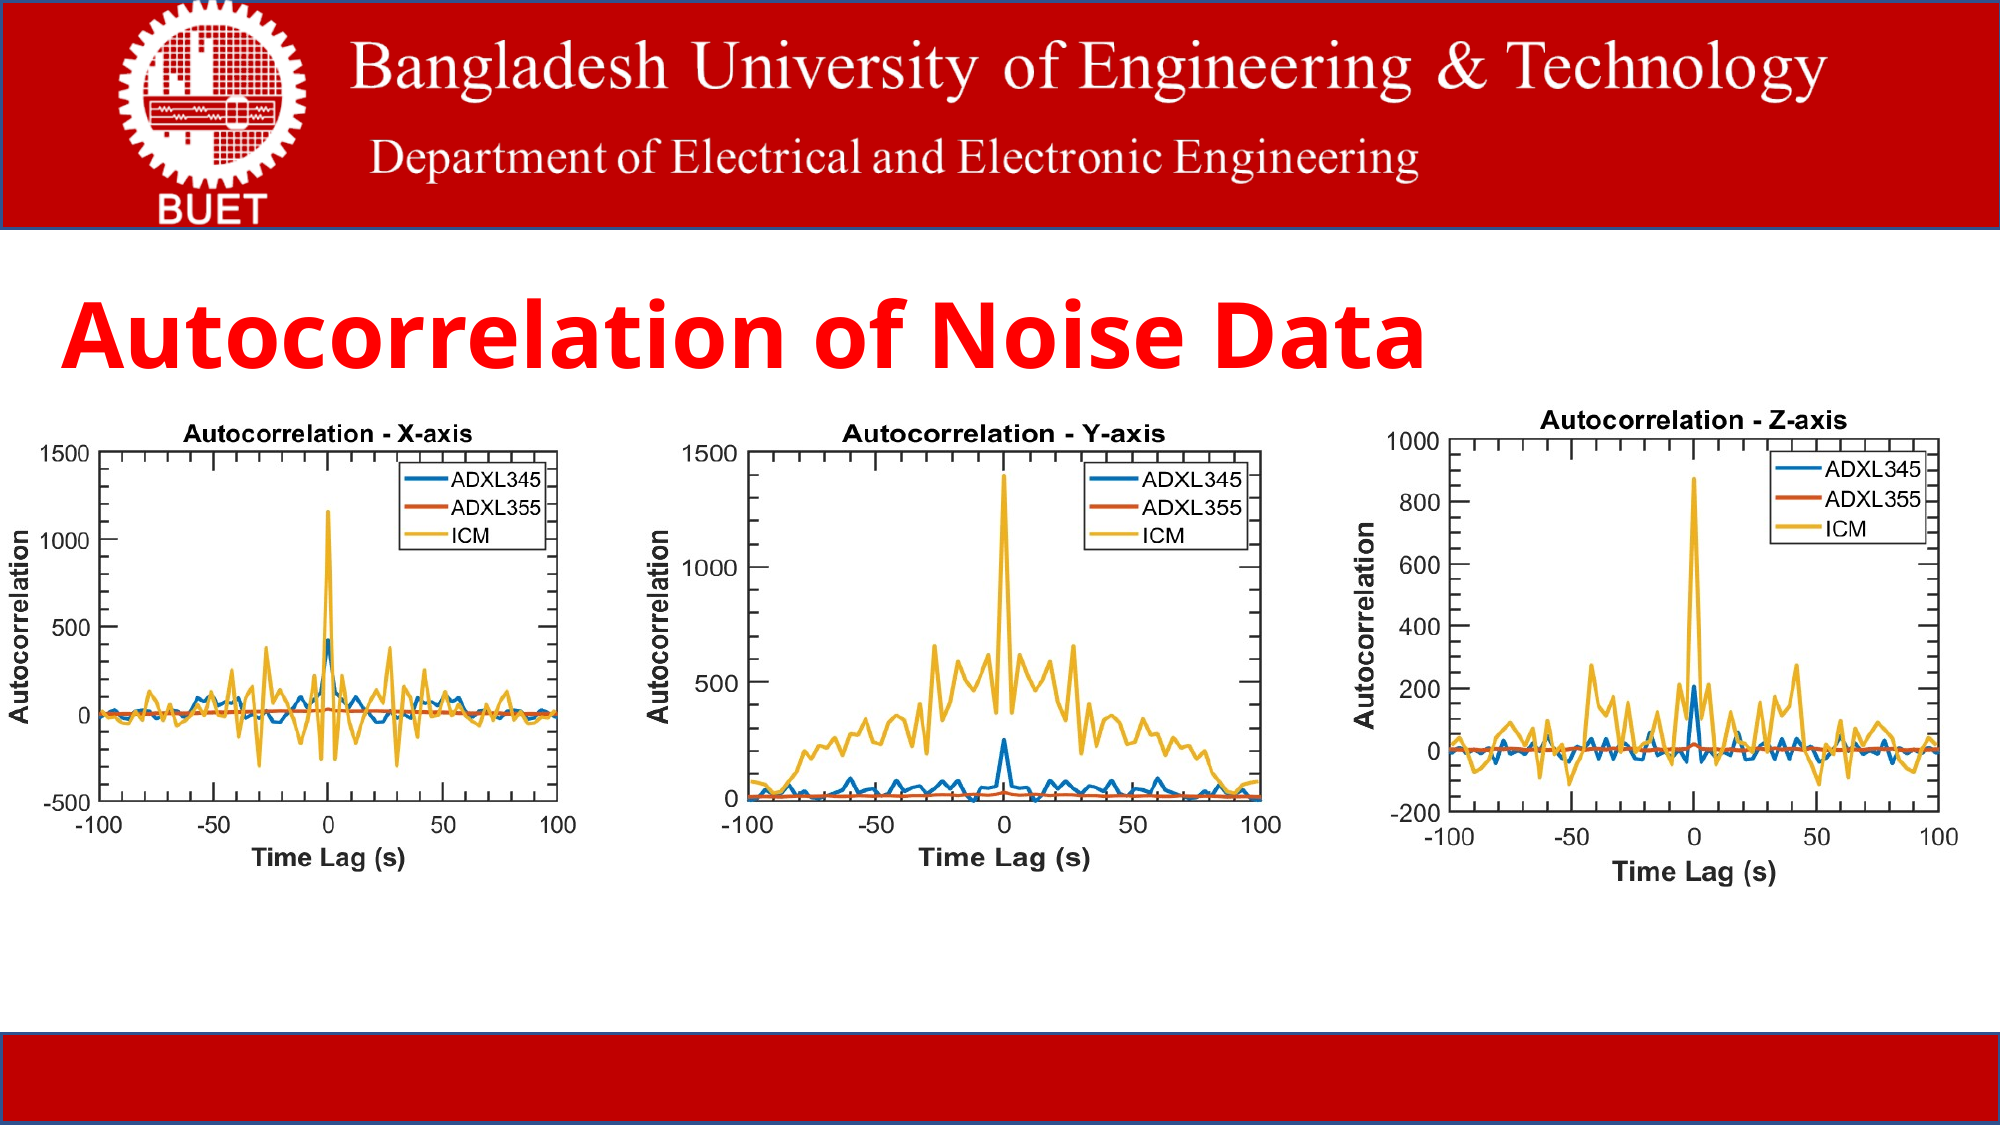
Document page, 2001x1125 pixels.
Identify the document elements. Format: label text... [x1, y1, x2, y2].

picture [0, 411, 615, 872]
picture [1343, 396, 2000, 888]
picture [0, 0, 2000, 231]
picture [636, 411, 1325, 872]
title Autocorrelation of Noise Data [46, 231, 1772, 448]
picture [0, 1032, 2000, 1125]
